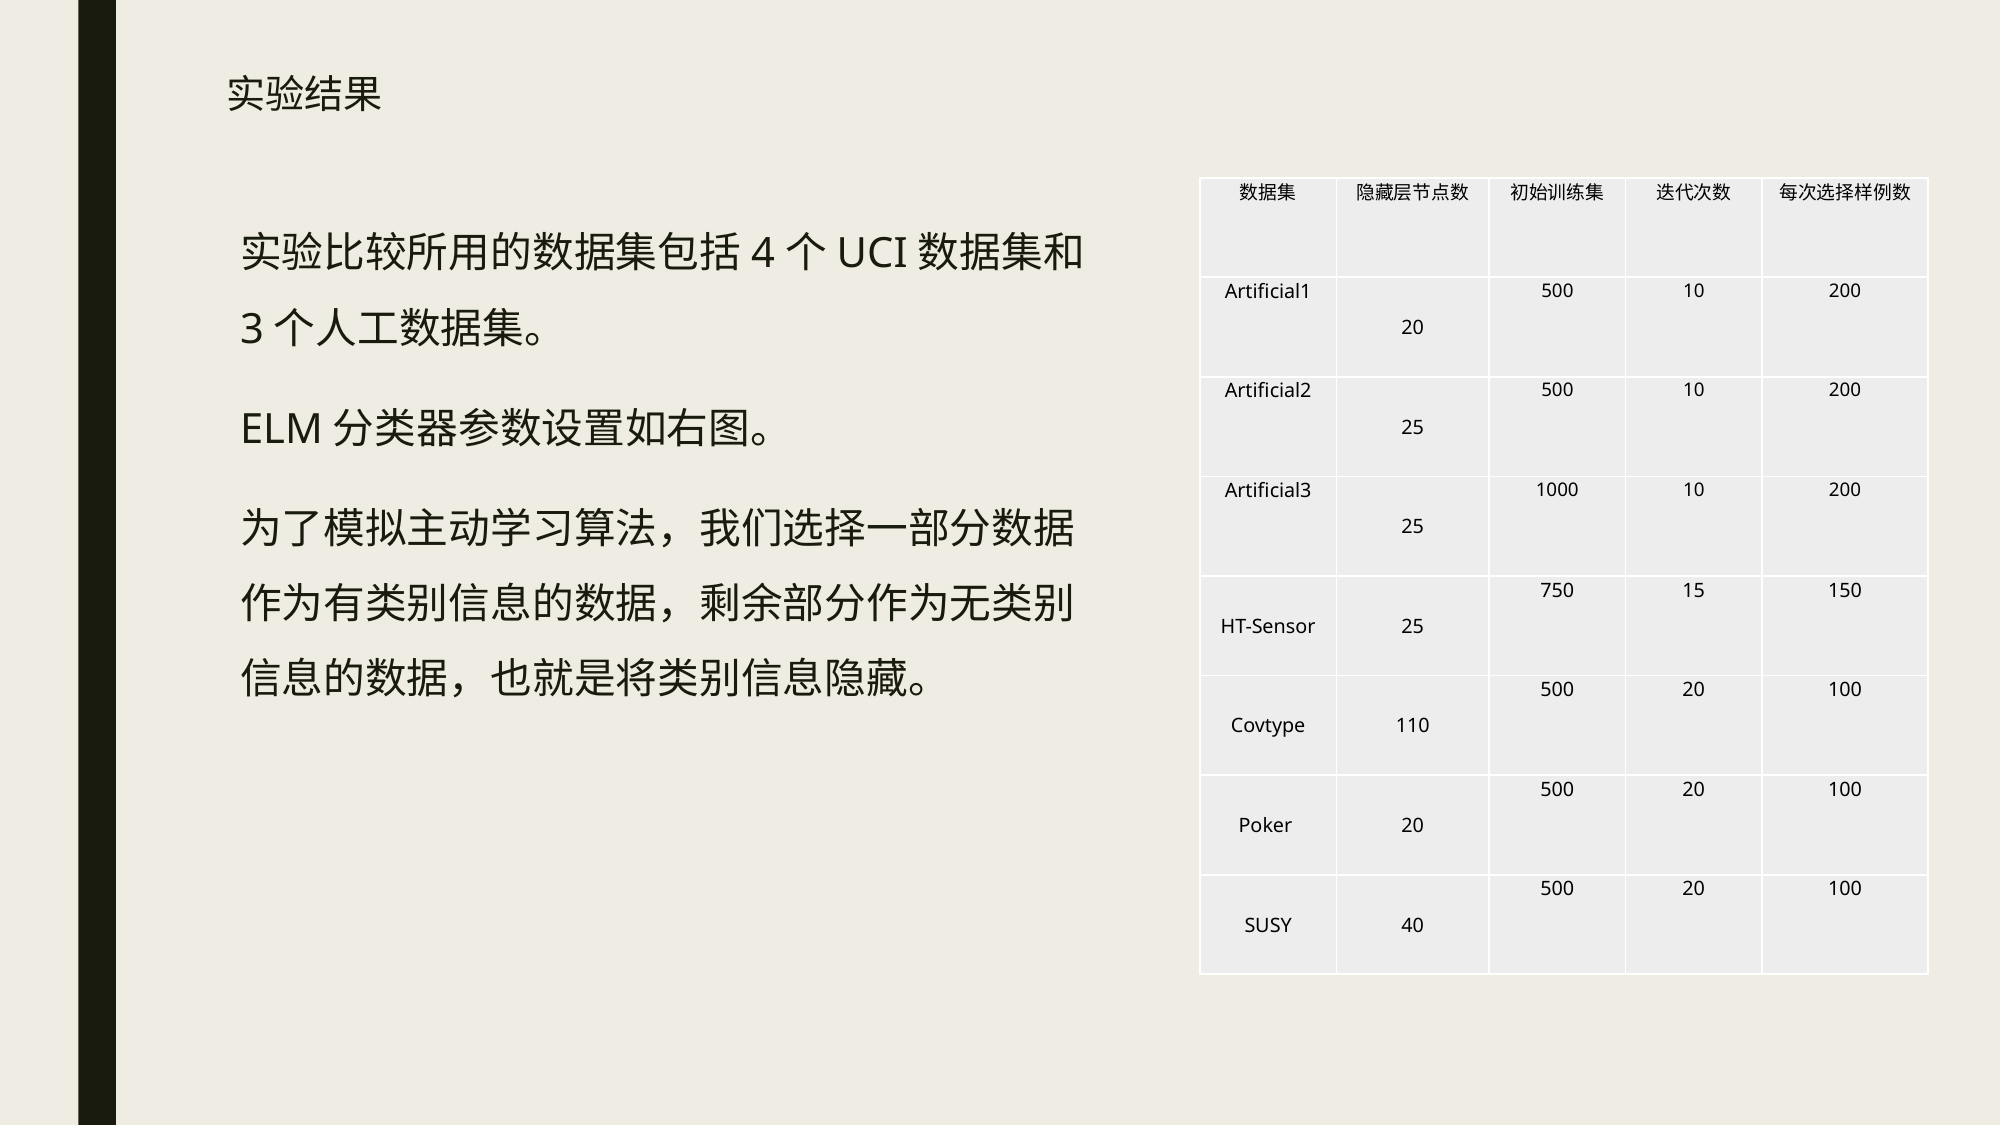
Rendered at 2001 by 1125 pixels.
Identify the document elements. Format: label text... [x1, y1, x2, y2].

table_cell 20 [1626, 676, 1761, 774]
table_cell Covtype [1201, 676, 1336, 774]
title 实验结果 [211, 67, 1738, 178]
table_cell 20 [1626, 776, 1761, 874]
table_cell 500 [1490, 676, 1625, 774]
table_cell 200 [1763, 477, 1927, 575]
table_cell 10 [1626, 477, 1761, 575]
table_cell 25 [1337, 477, 1488, 575]
table_cell 500 [1490, 278, 1625, 376]
table_cell 20 [1626, 876, 1761, 973]
table_header 每次选择样例数 [1763, 179, 1927, 276]
table_cell 25 [1337, 378, 1488, 476]
table_cell 110 [1337, 676, 1488, 774]
table_cell HT-Sensor [1201, 577, 1336, 675]
table_cell 20 [1337, 776, 1488, 874]
table_cell 500 [1490, 776, 1625, 874]
table_header 初始训练集 [1490, 179, 1625, 276]
table_cell 100 [1763, 876, 1927, 973]
table_cell Artificial3 [1201, 477, 1336, 575]
table_cell 750 [1490, 577, 1625, 675]
table_cell 100 [1763, 776, 1927, 874]
table_cell 200 [1763, 278, 1927, 376]
table_cell 10 [1626, 278, 1761, 376]
table_header 隐藏层节点数 [1337, 179, 1488, 276]
table_header 数据集 [1201, 179, 1336, 276]
table_cell SUSY [1201, 876, 1336, 973]
table_cell 500 [1490, 378, 1625, 476]
table_header 迭代次数 [1626, 179, 1761, 276]
table_cell Artificial2 [1201, 378, 1336, 476]
table_cell Artificial1 [1201, 278, 1336, 376]
table_cell 25 [1337, 577, 1488, 675]
table_cell 10 [1626, 378, 1761, 476]
table_cell 150 [1763, 577, 1927, 675]
table_cell 20 [1337, 278, 1488, 376]
table_cell Poker [1201, 776, 1336, 874]
table_cell 1000 [1490, 477, 1625, 575]
table_cell 15 [1626, 577, 1761, 675]
table_cell 40 [1337, 876, 1488, 973]
table_cell 500 [1490, 876, 1625, 973]
table_cell 200 [1763, 378, 1927, 476]
list 实验比较所用的数据集包括4个UCI数据集和3个人工数据集。 ELM分类器参数设置如右图。 为了模拟主动学习算法，我们选择一部分数据作为有类别信息的数据，剩余部分作为无类别信息的数据，也就是将类别信息隐藏。 [225, 193, 1125, 963]
table_cell 100 [1763, 676, 1927, 774]
